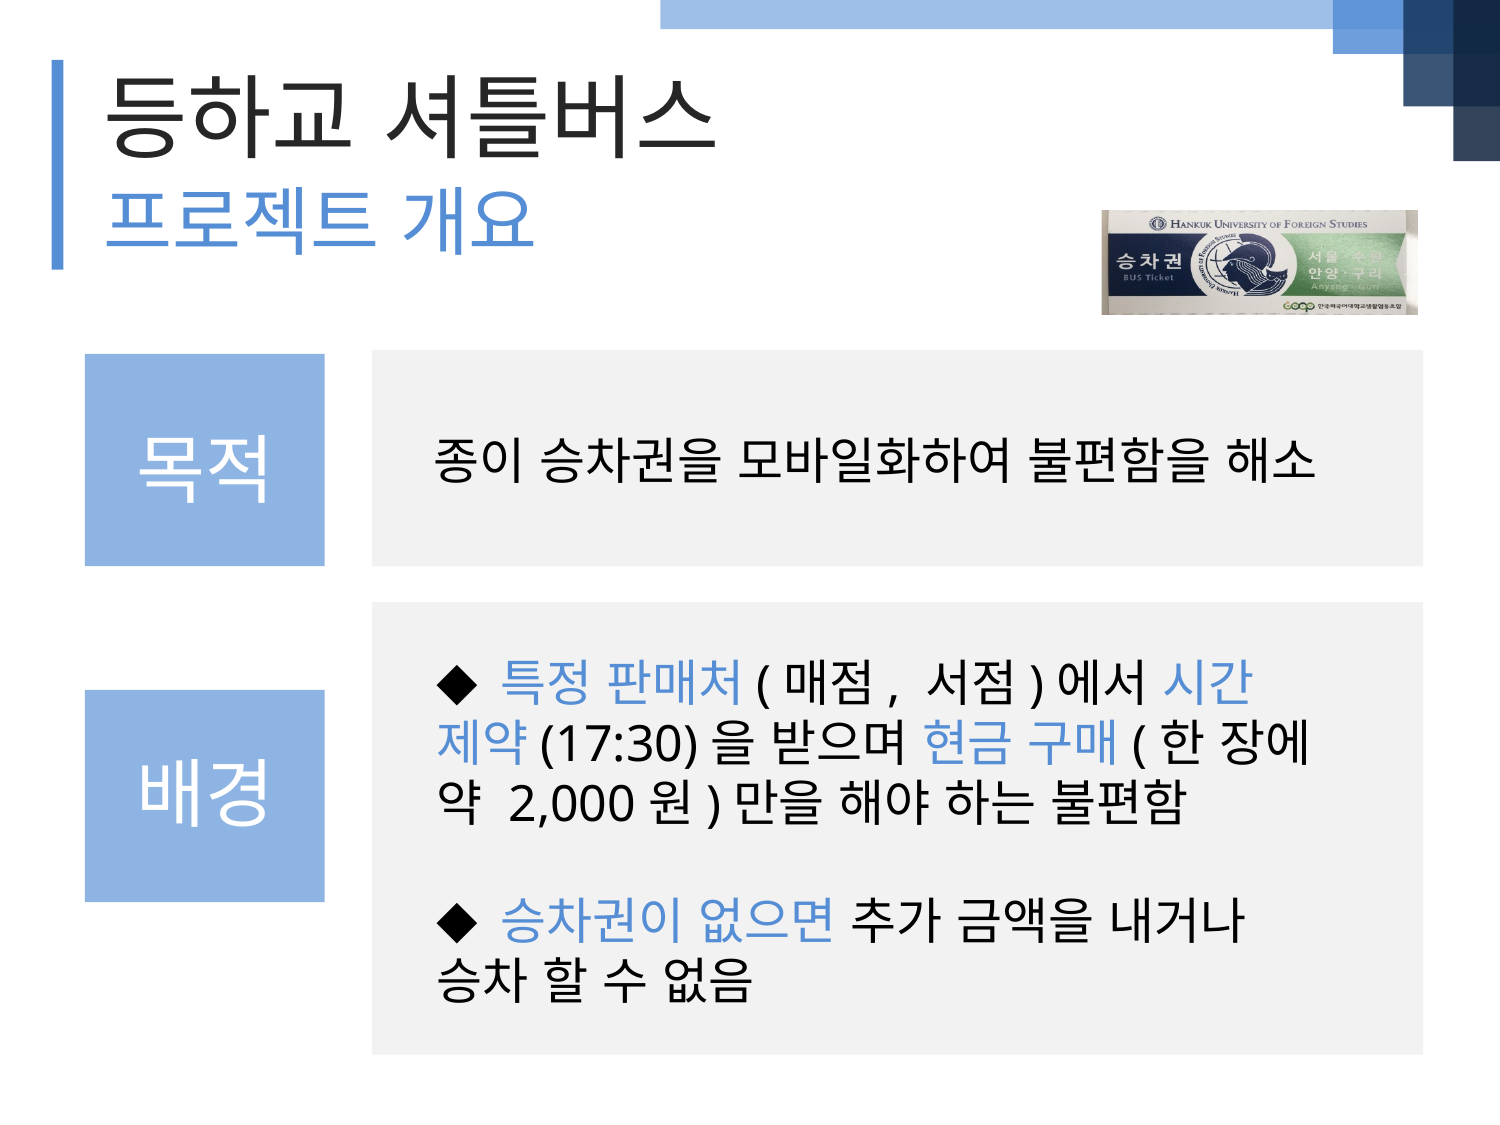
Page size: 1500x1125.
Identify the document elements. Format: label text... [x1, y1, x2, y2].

picture [1101, 210, 1419, 315]
text_box [1401, 0, 1451, 109]
text_box 프로젝트 개요 [88, 167, 750, 273]
text_box [370, 600, 1425, 1057]
text_box [50, 58, 66, 272]
text_box ◆ 특정 판매처(매점, 서점)에서 시간 제약(17:30)을 받으며 현금 구매(한 장에 약 2,000원)만을 해야 하는 불편함 ◆ 승차권이 없으면 추가 금액을 내거나 승차 할 수 없음 [421, 644, 1360, 1017]
text_box [370, 348, 1425, 568]
text_box 종이 승차권을 모바일화하여 불편함을 해소 [419, 421, 1388, 497]
text_box [83, 688, 327, 904]
text_box [658, 0, 1331, 31]
text_box [1331, 0, 1401, 56]
text_box 목적 [88, 415, 323, 521]
text_box [83, 352, 327, 568]
text_box [1451, 0, 1500, 163]
text_box 등하교 셔틀버스 [88, 52, 821, 178]
text_box 배경 [88, 739, 323, 845]
